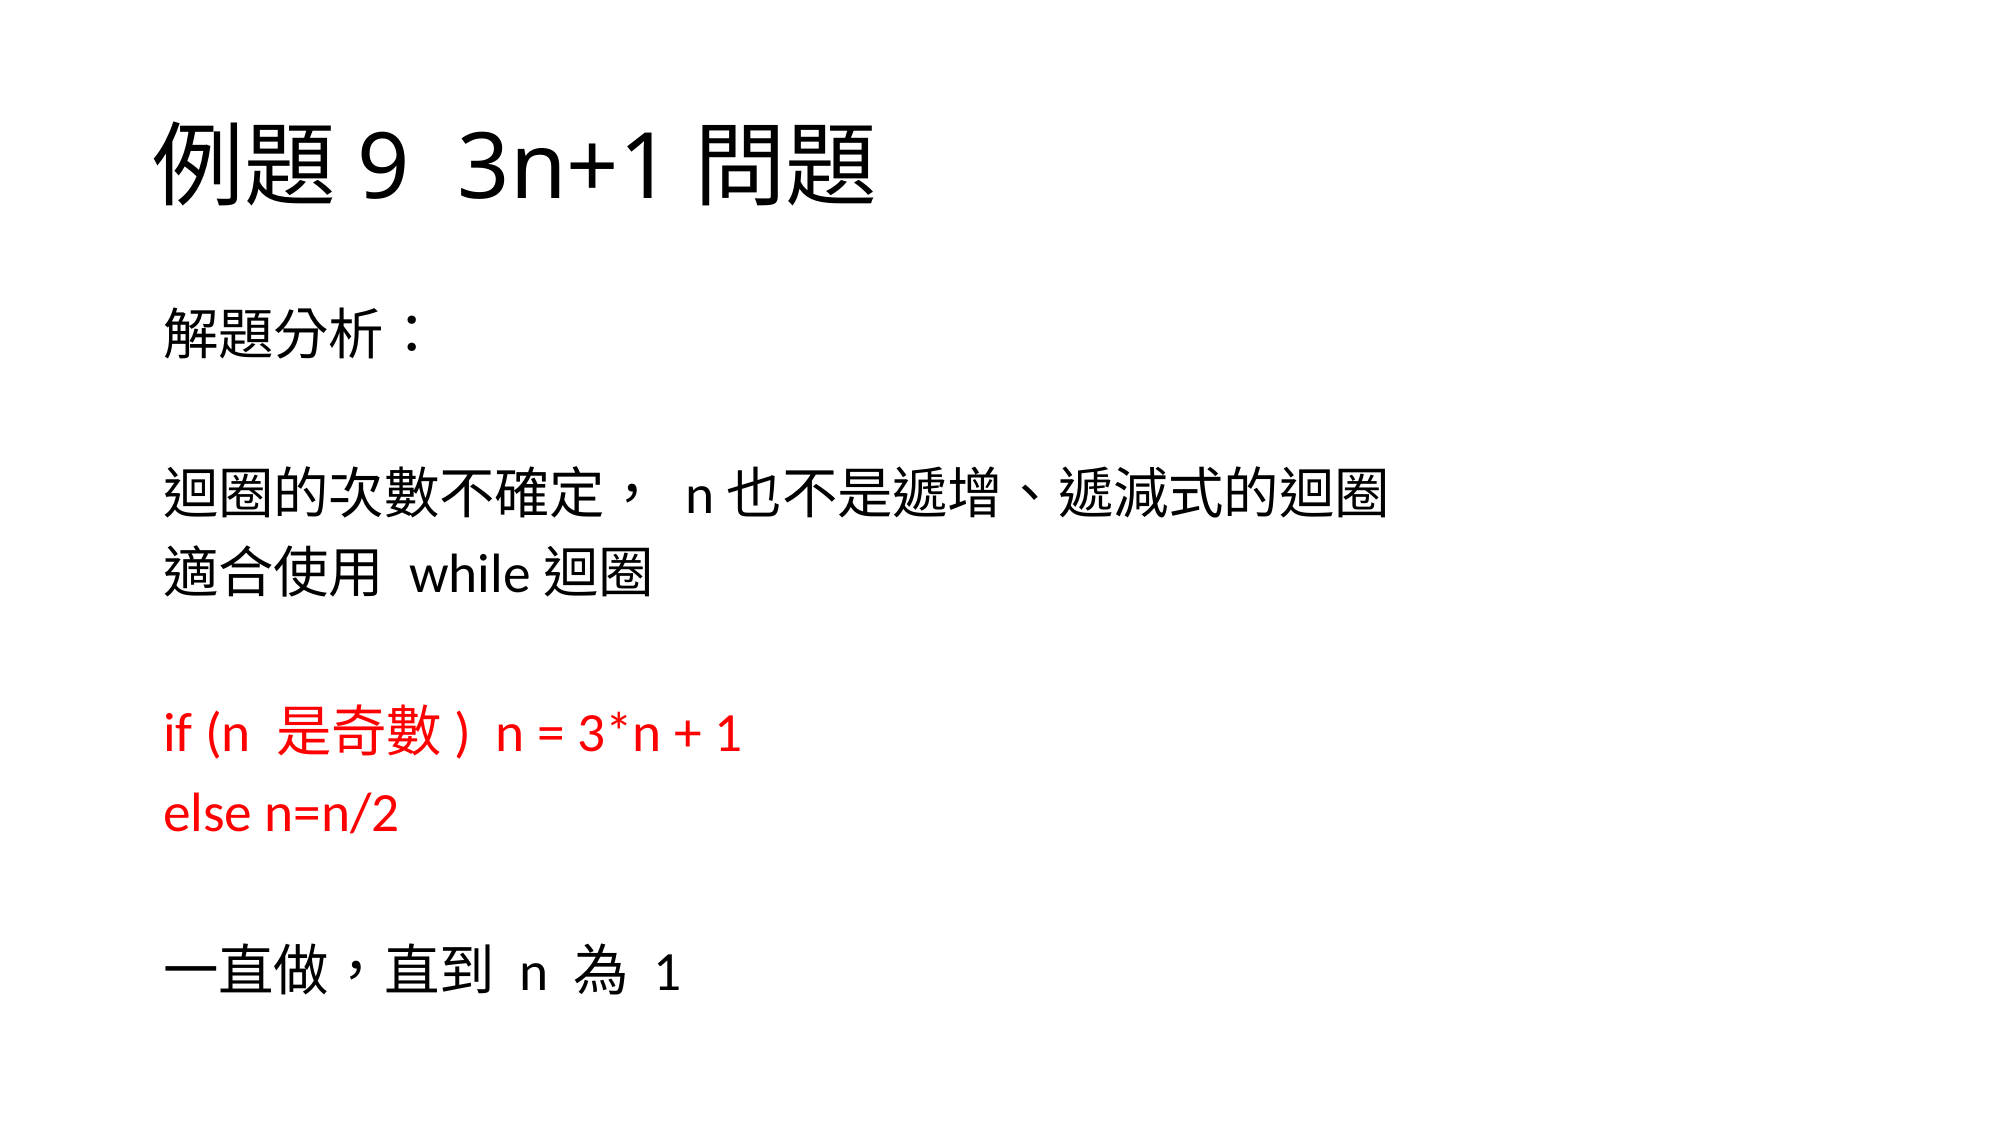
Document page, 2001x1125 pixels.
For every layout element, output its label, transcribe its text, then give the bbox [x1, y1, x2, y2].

list 解題分析： 迴圈的次數不確定， n也不是遞增、遞減式的迴圈 適合使用 while迴圈 if (n 是奇數) n = 3*n + 1 else n=n/2 一直做，直到 n 為 1 [137, 299, 1863, 1014]
title 例題9 3n+1問題 [137, 59, 1863, 278]
